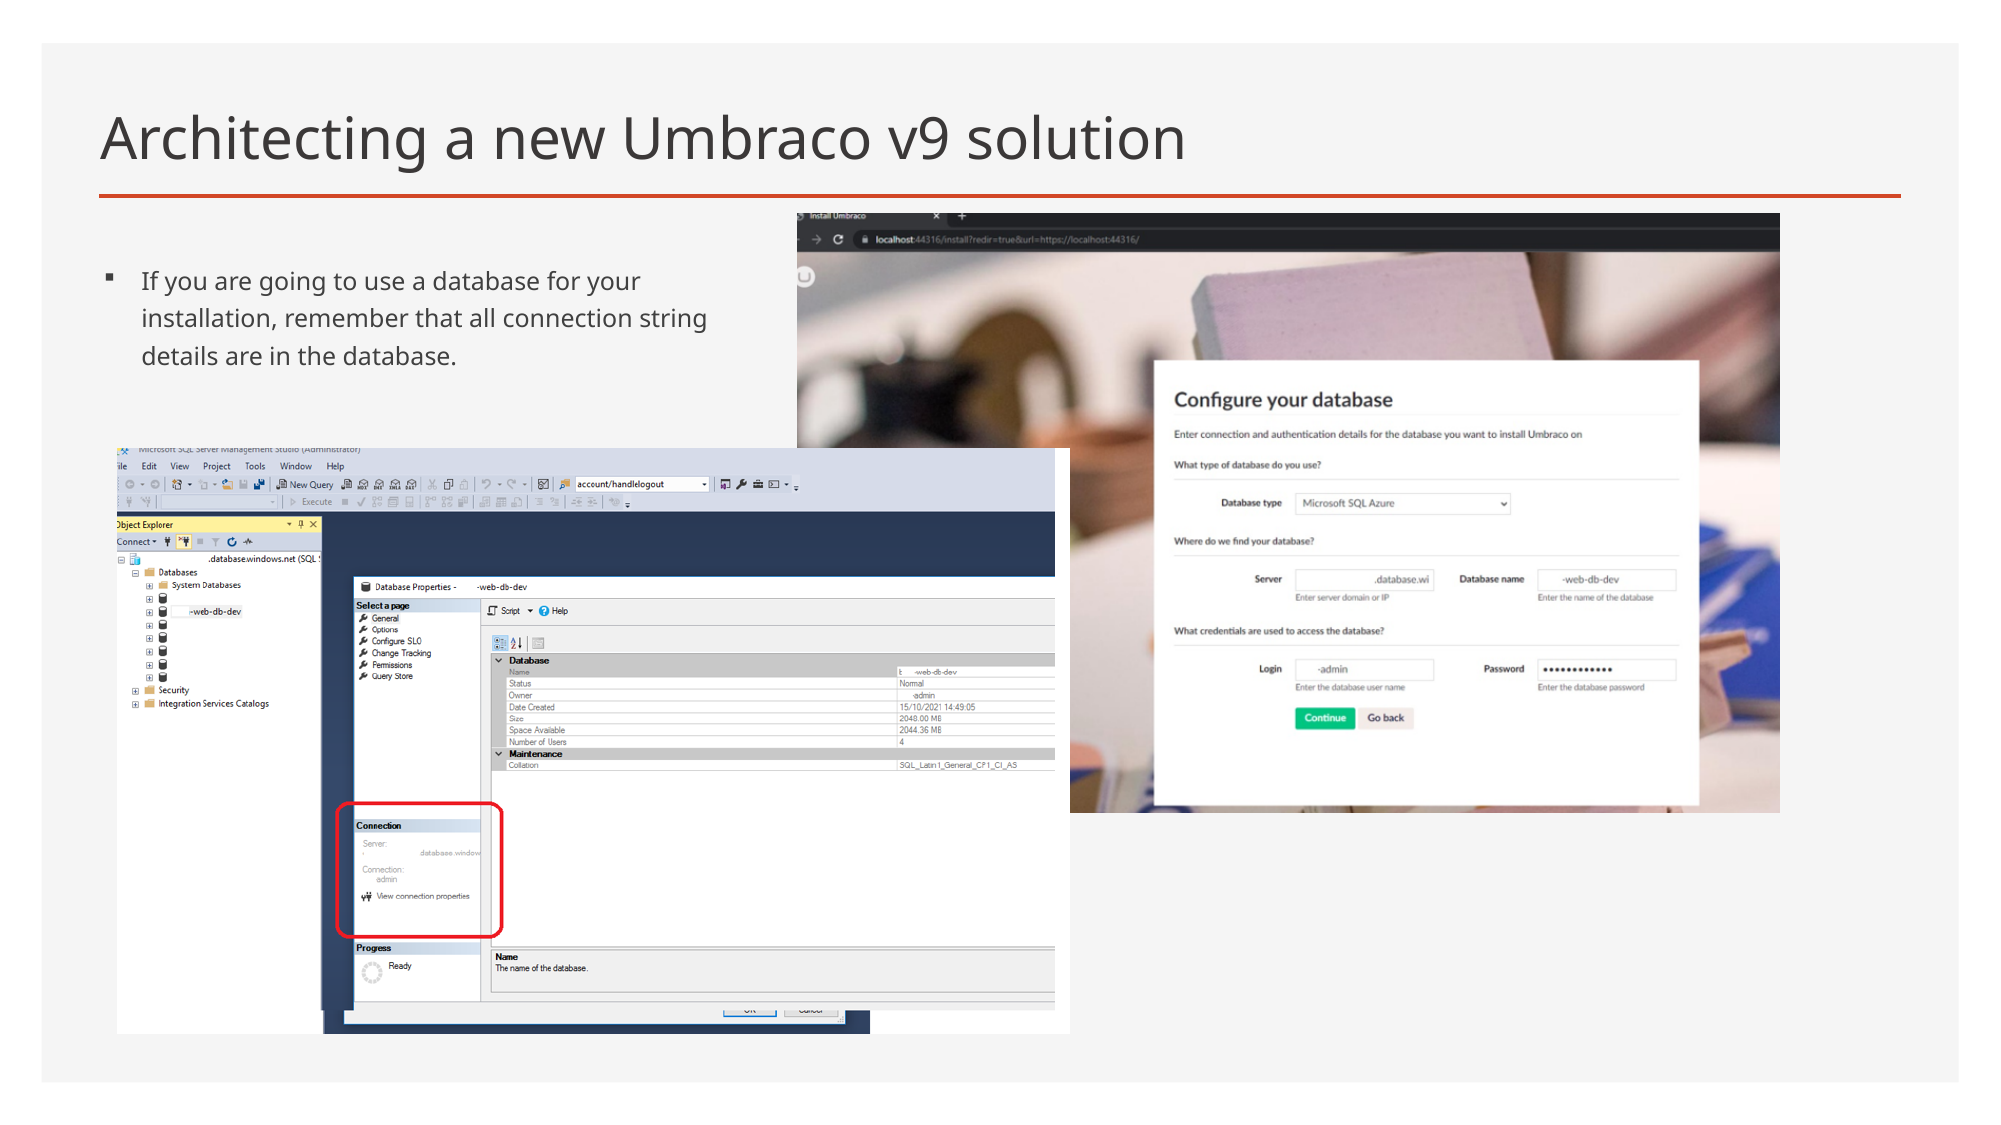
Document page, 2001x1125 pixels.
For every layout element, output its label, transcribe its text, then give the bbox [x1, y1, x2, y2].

picture [117, 213, 1780, 1034]
text_box If you are going to use a database for your installation, remember that all connection string details are in the database. [88, 250, 797, 886]
title Architecting a new Umbraco v9 solution [85, 73, 1444, 179]
